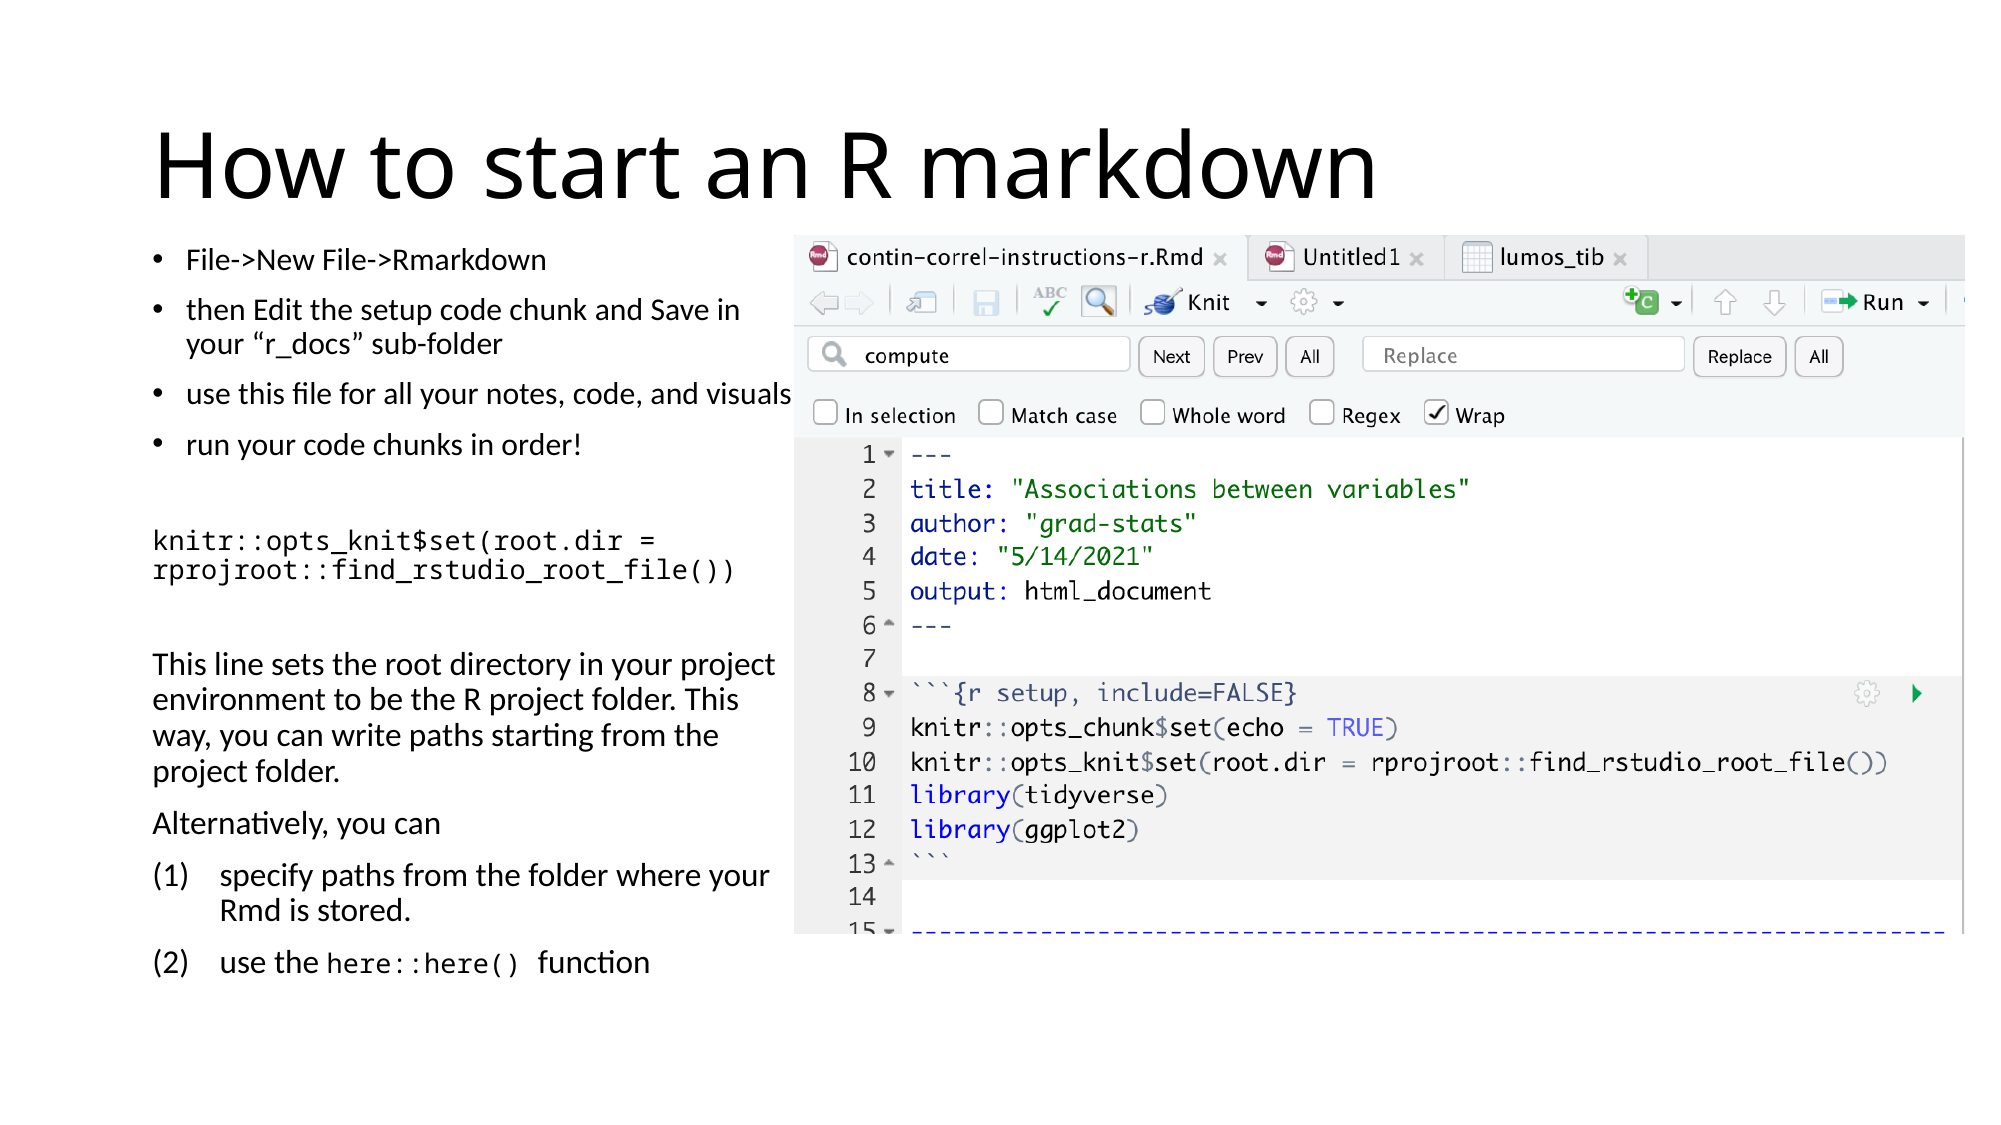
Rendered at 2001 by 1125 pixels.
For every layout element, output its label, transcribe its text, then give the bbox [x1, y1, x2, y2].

title How to start an R markdown [137, 59, 1863, 235]
picture [794, 235, 1965, 934]
list File->New File->Rmarkdown then Edit the setup code chunk and Save in your “r_docs” sub-folder use this file for all your notes, code, and visuals run your code chunks in order! knitr::opts_knit$set(root.dir = rprojroot::find_rstudio_root_file()) This line sets the root directory in your project environment to be the R project folder. This way, you can write paths starting from the project folder. Alternatively, you can specify paths from the folder where your Rmd is stored. use the here::here() function [137, 235, 817, 1021]
